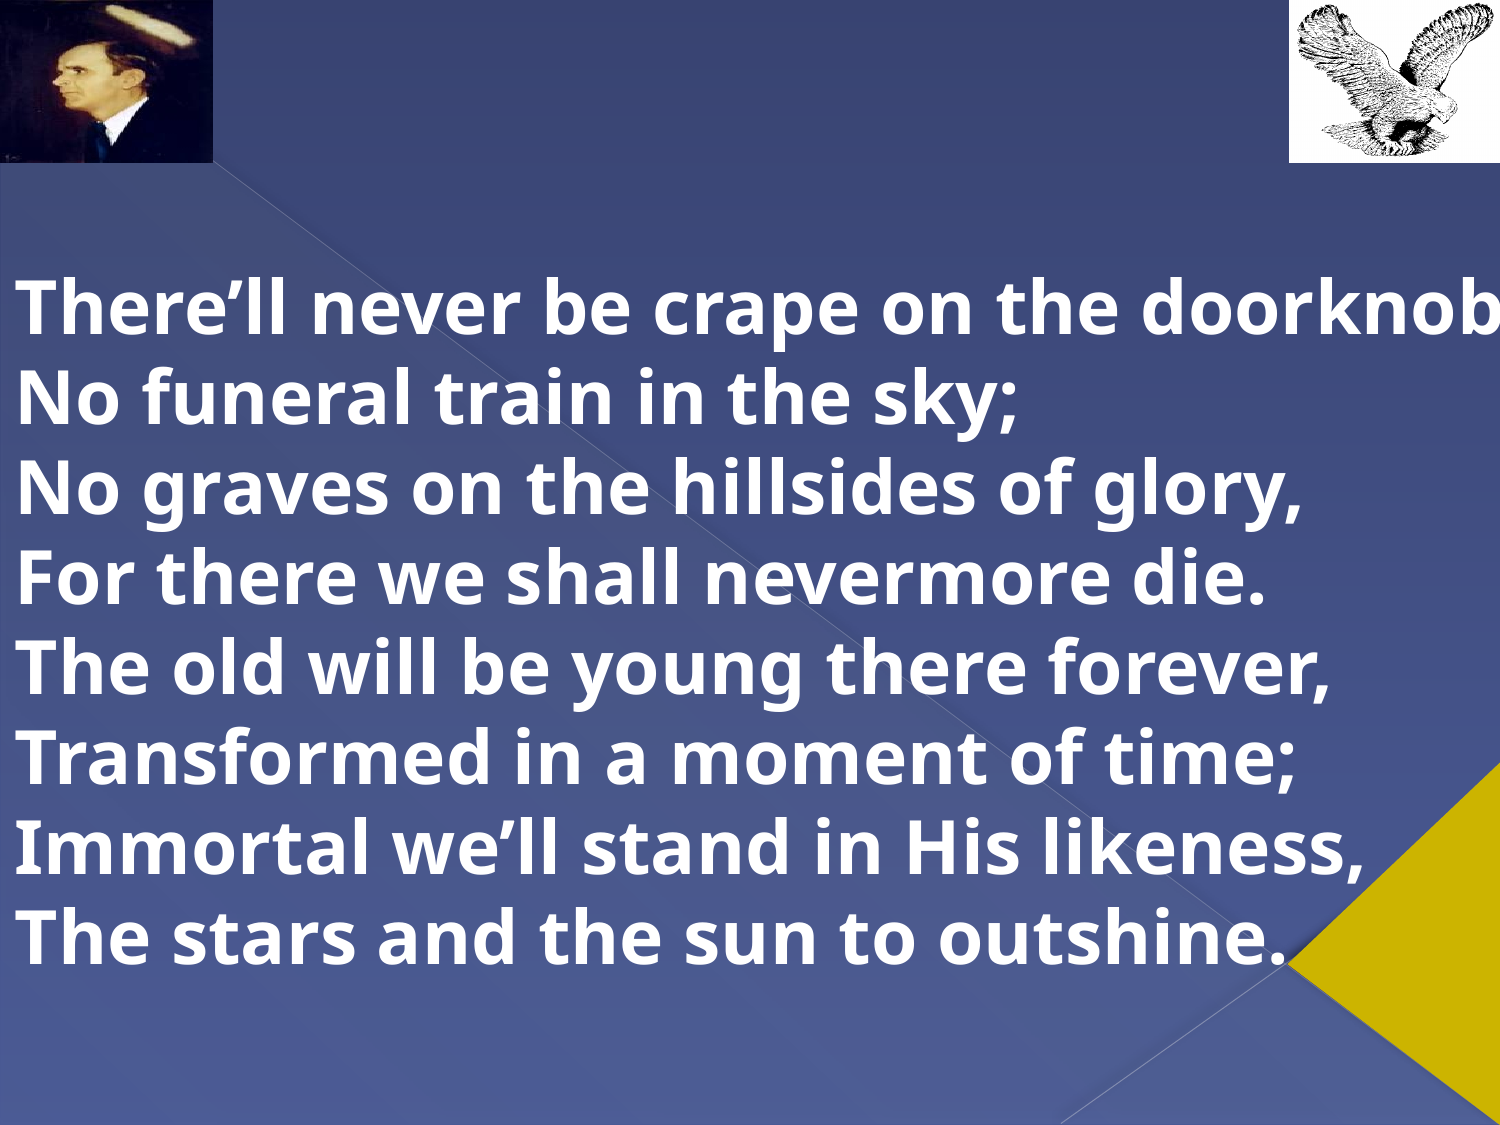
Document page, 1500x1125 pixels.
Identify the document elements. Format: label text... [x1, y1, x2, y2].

text_box [1315, 988, 1500, 1125]
picture [0, 0, 213, 163]
picture [1288, 0, 1500, 163]
text_box There’ll never be crape on the doorknob, No funeral train in the sky; No graves on the hillsides of glory, For there we shall nevermore die. The old will be young there forever, Transformed in a moment of time; Immortal we’ll stand in His likeness, The stars and the sun to outshine. [0, 162, 1500, 988]
